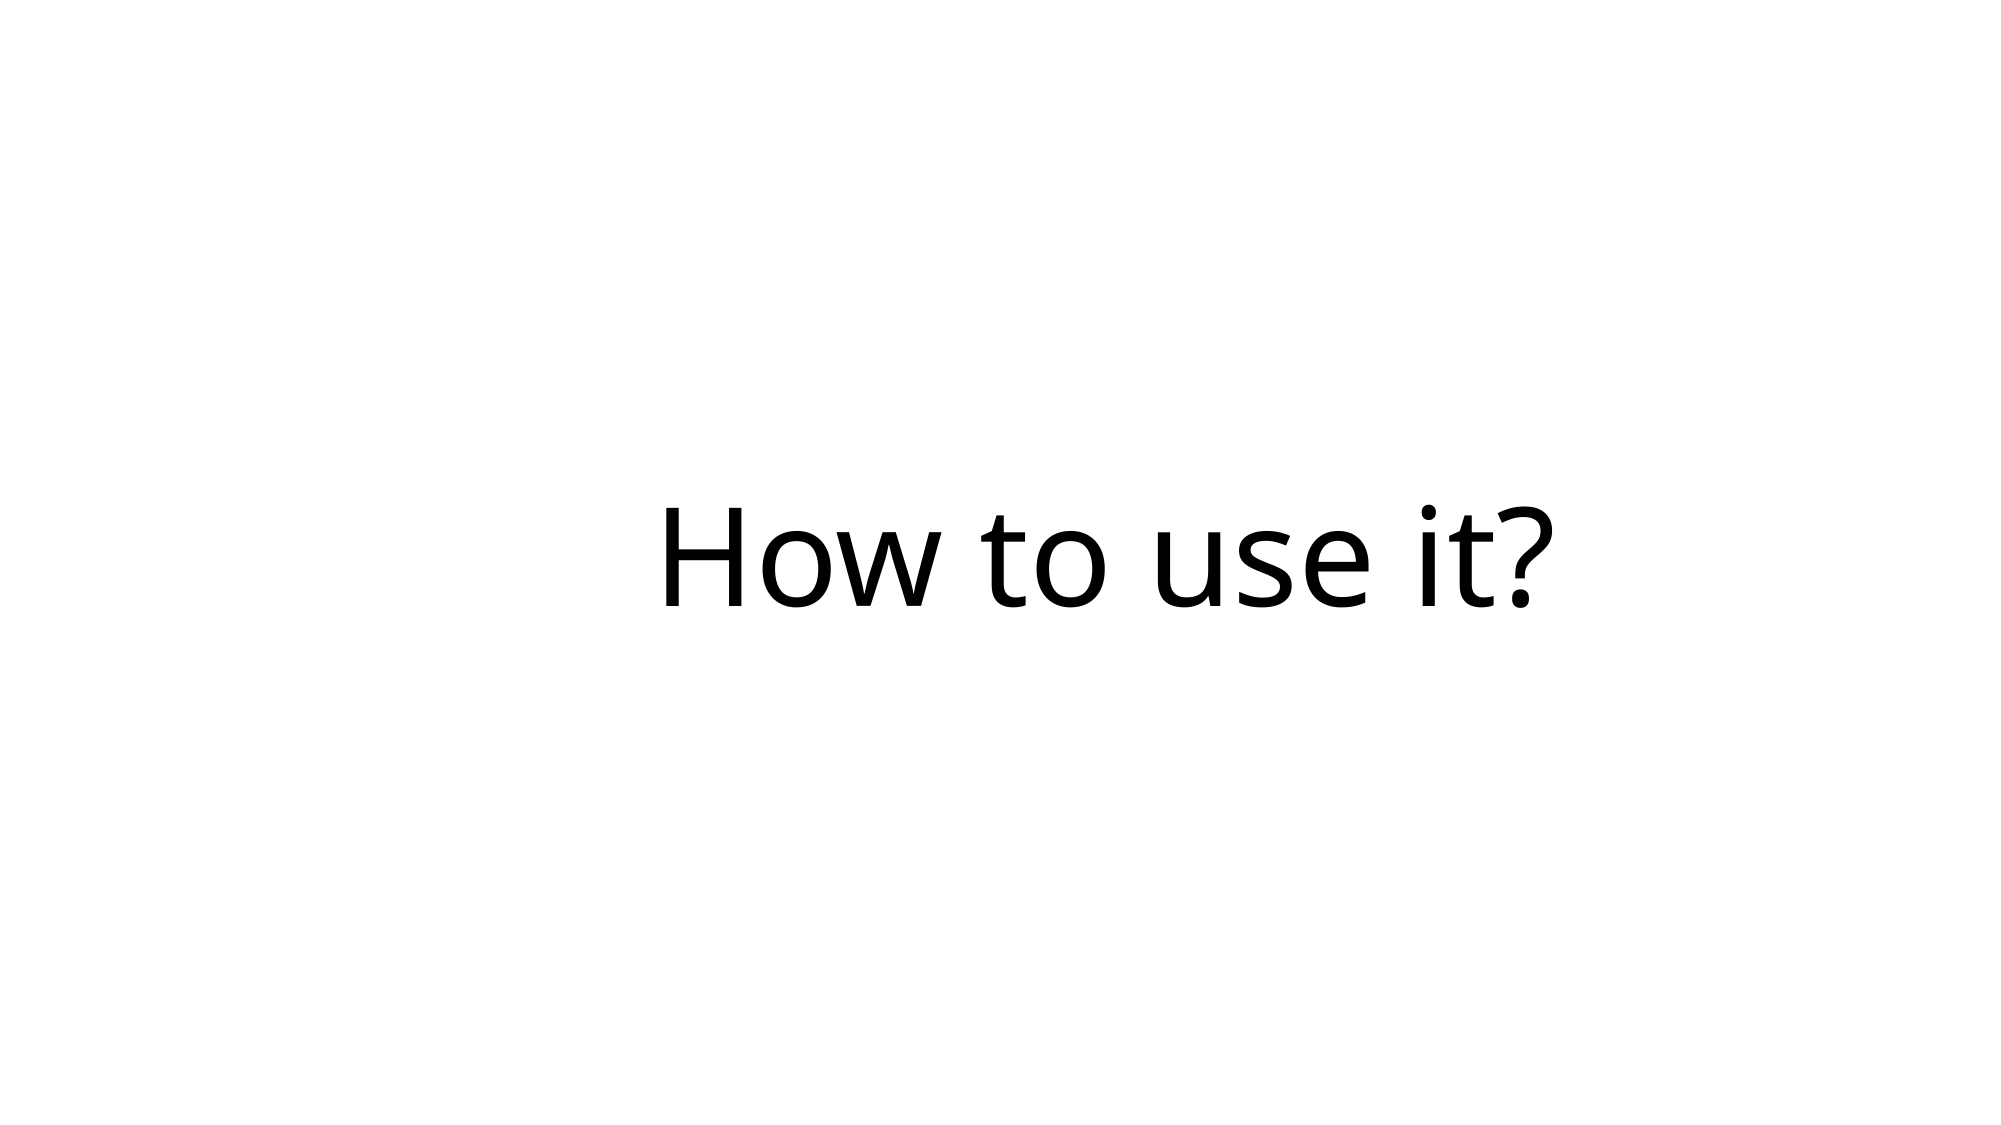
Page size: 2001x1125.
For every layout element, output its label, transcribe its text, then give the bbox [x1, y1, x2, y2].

title How to use it? [638, 453, 2000, 672]
